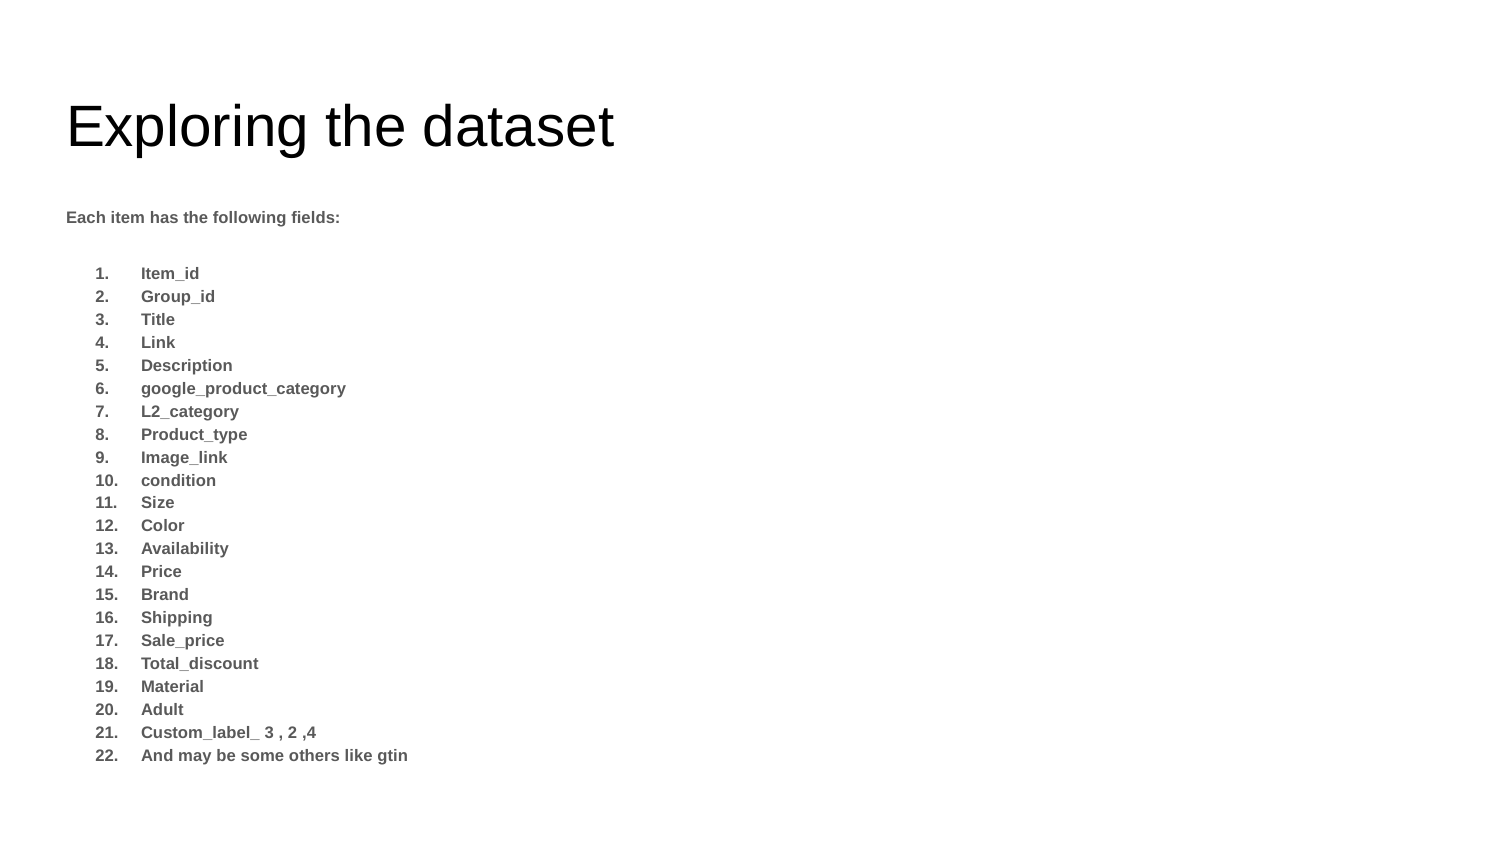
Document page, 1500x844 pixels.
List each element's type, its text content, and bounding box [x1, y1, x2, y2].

list Each item has the following fields: Item_id Group_id Title Link Description google_product_category L2_category Product_type Image_link condition Size Color Availability Price Brand Shipping Sale_price Total_discount Material Adult Custom_label_ 3 , 2 ,4 And may be some others like gtin [51, 189, 1449, 750]
title Exploring the dataset [51, 72, 1449, 167]
